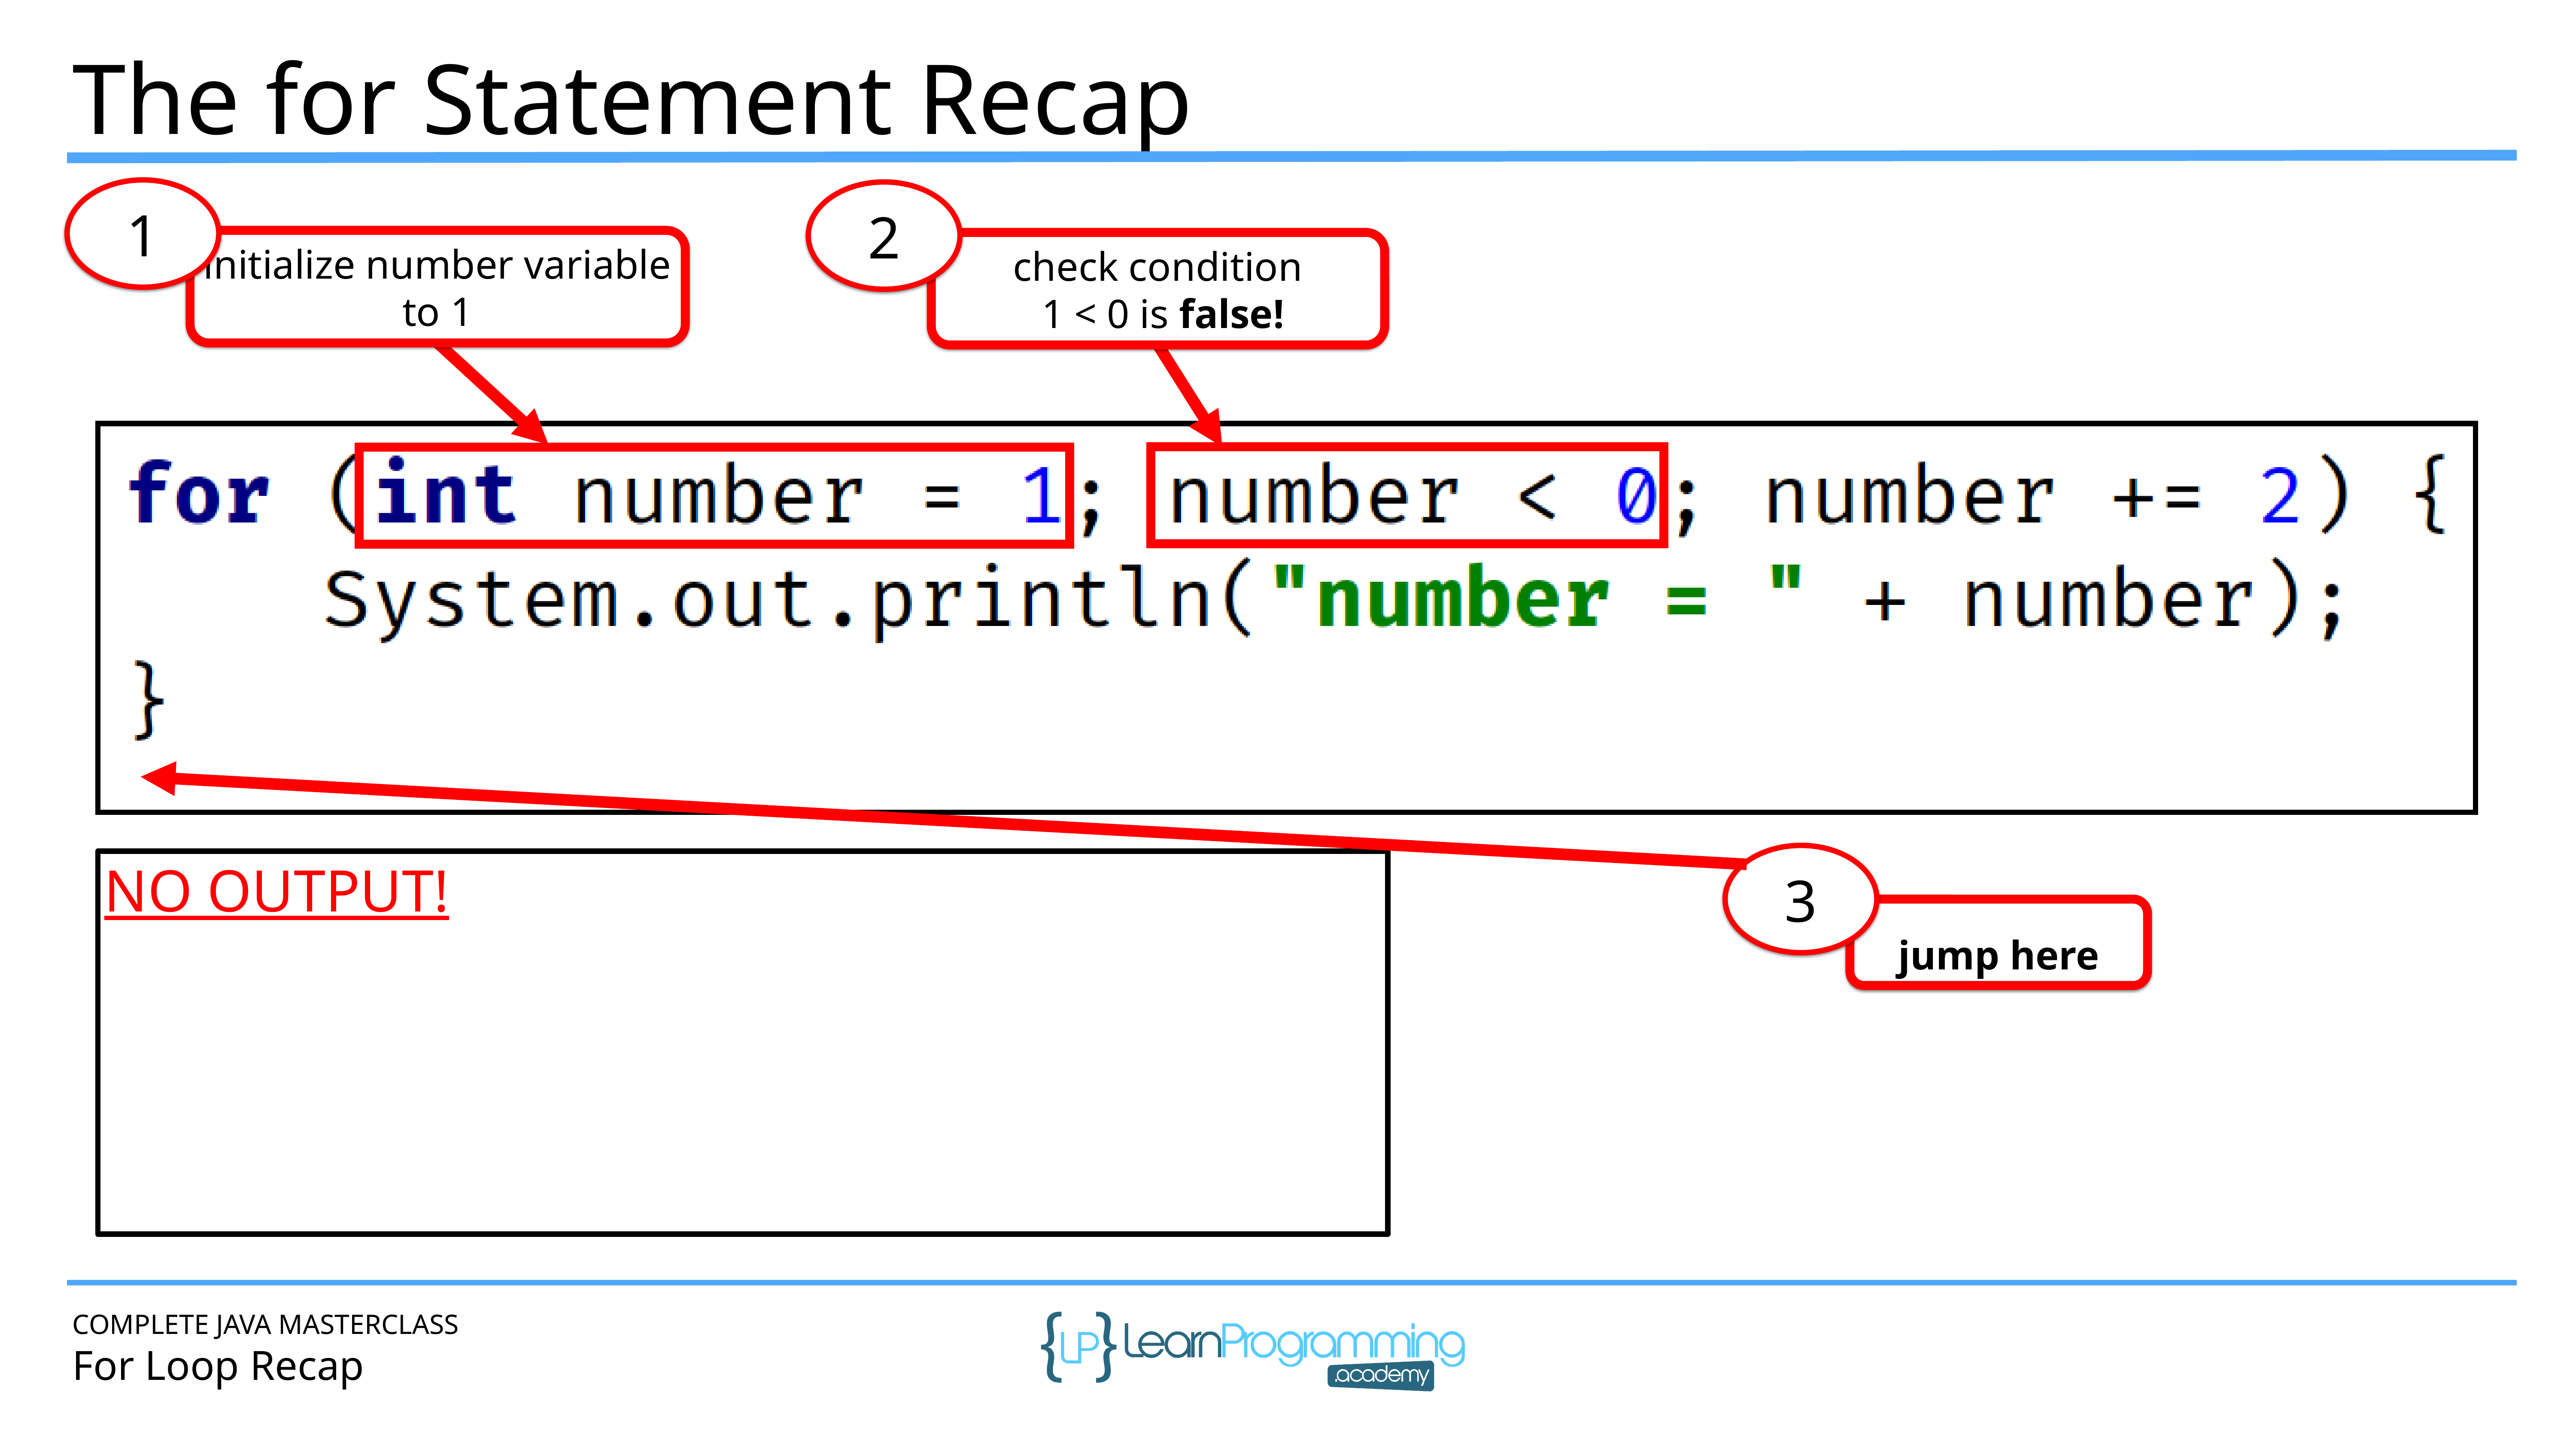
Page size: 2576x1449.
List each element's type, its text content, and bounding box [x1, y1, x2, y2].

text_box initialize number variable to 1 [190, 230, 686, 343]
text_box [67, 155, 2517, 158]
text_box NO OUTPUT! [97, 851, 1388, 1234]
text_box [1151, 447, 1664, 451]
text_box The for Statement Recap [67, 32, 1201, 152]
text_box 1 [67, 180, 219, 287]
text_box COMPLETE JAVA MASTERCLASS For Loop Recap [67, 1302, 1030, 1394]
text_box jump here [1850, 899, 2148, 986]
text_box [359, 447, 1070, 451]
text_box [97, 423, 2476, 813]
picture [1032, 1302, 1477, 1400]
text_box 2 [808, 182, 960, 289]
text_box check condition 1 < 0 is false! [931, 232, 1385, 345]
text_box 3 [1725, 845, 1877, 953]
picture [128, 452, 2453, 750]
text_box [140, 776, 1747, 865]
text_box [1157, 345, 1223, 447]
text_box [437, 343, 549, 445]
